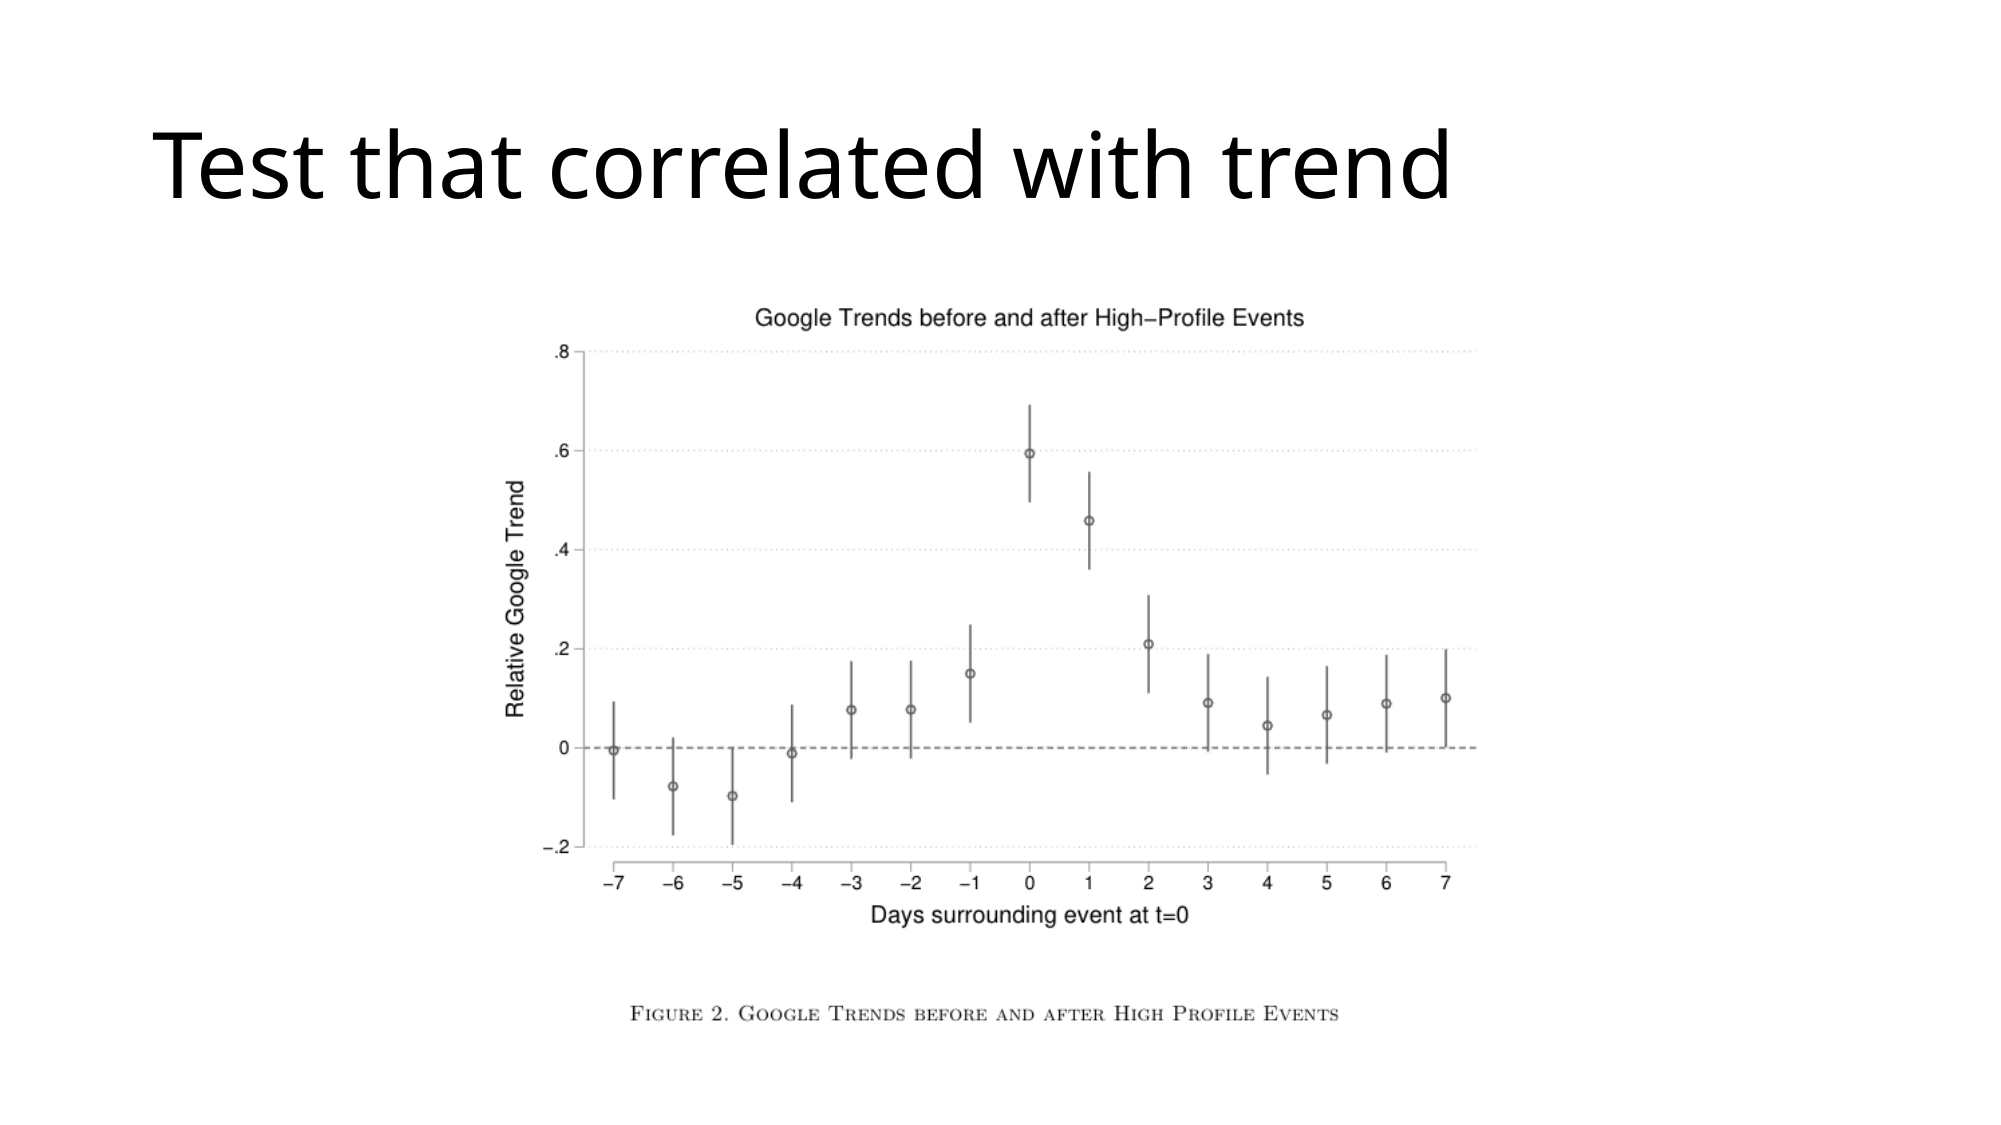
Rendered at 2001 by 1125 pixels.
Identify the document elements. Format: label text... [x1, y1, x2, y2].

title Test that correlated with trend [137, 59, 1863, 278]
picture [467, 267, 1533, 1046]
